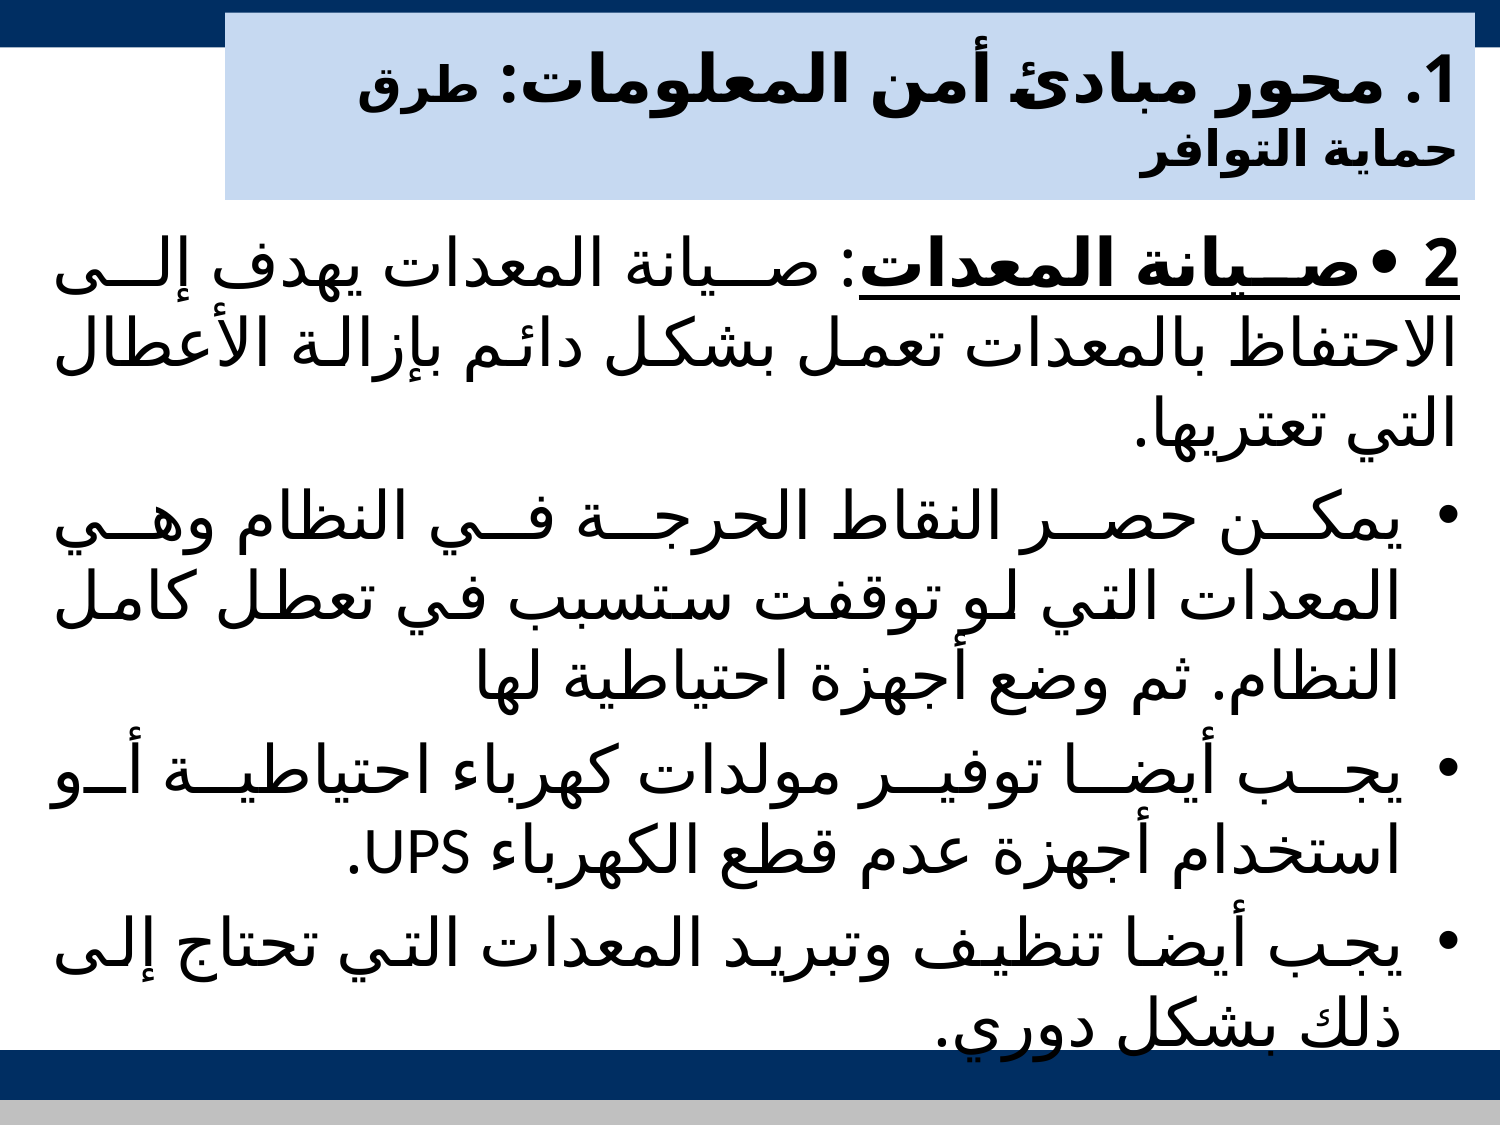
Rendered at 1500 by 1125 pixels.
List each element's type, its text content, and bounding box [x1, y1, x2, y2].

title 1. محور مبادئ أمن المعلومات: طرق حماية التوافر [225, 12, 1475, 200]
list 2 • صيانة المعدات: صيانة المعدات يهدف إلى الاحتفاظ بالمعدات تعمل بشكل دائم بإزالة الأعطال التي تعتريها. يمكن حصر النقاط الحرجة في النظام وهي المعدات التي لو توقفت ستسبب في تعطل كامل النظام. ثم وضع أجهزة احتياطية لها يجب أيضا توفير مولدات كهرباء احتياطية أو استخدام أجهزة عدم قطع الكهرباء UPS. يجب أيضا تنظيف وتبريد المعدات التي تحتاج إلى ذلك بشكل دوري. [37, 212, 1475, 1005]
